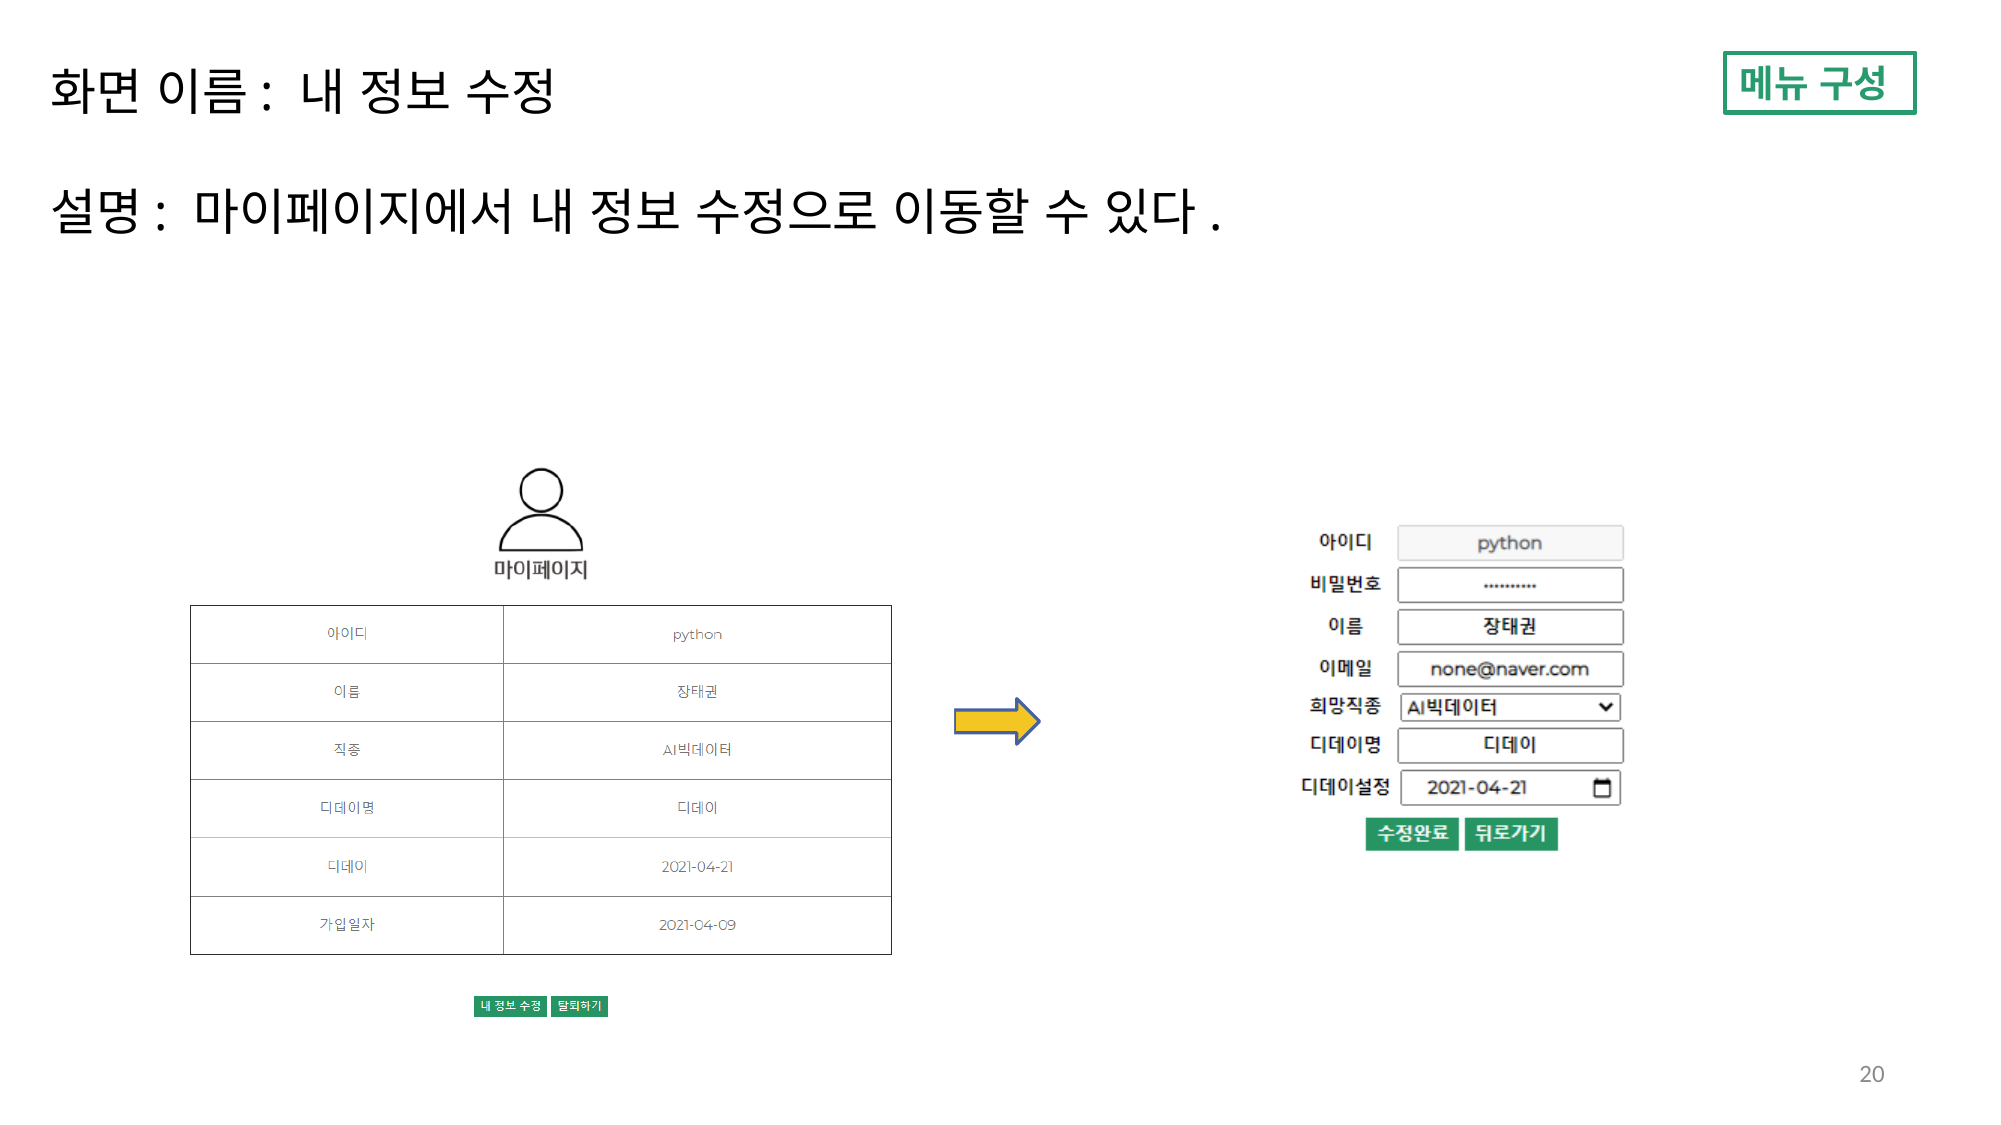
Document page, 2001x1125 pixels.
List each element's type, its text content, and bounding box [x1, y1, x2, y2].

text_box [962, 697, 1041, 746]
picture [1200, 399, 1791, 998]
text_box 화면 이름: 내 정보 수정 설명: 마이페이지에서 내 정보 수정으로 이동할 수 있다. [36, 52, 1916, 248]
picture [121, 358, 955, 1125]
slide_number 20 [1433, 1042, 1900, 1103]
text_box 메뉴 구성 [1724, 52, 1916, 113]
